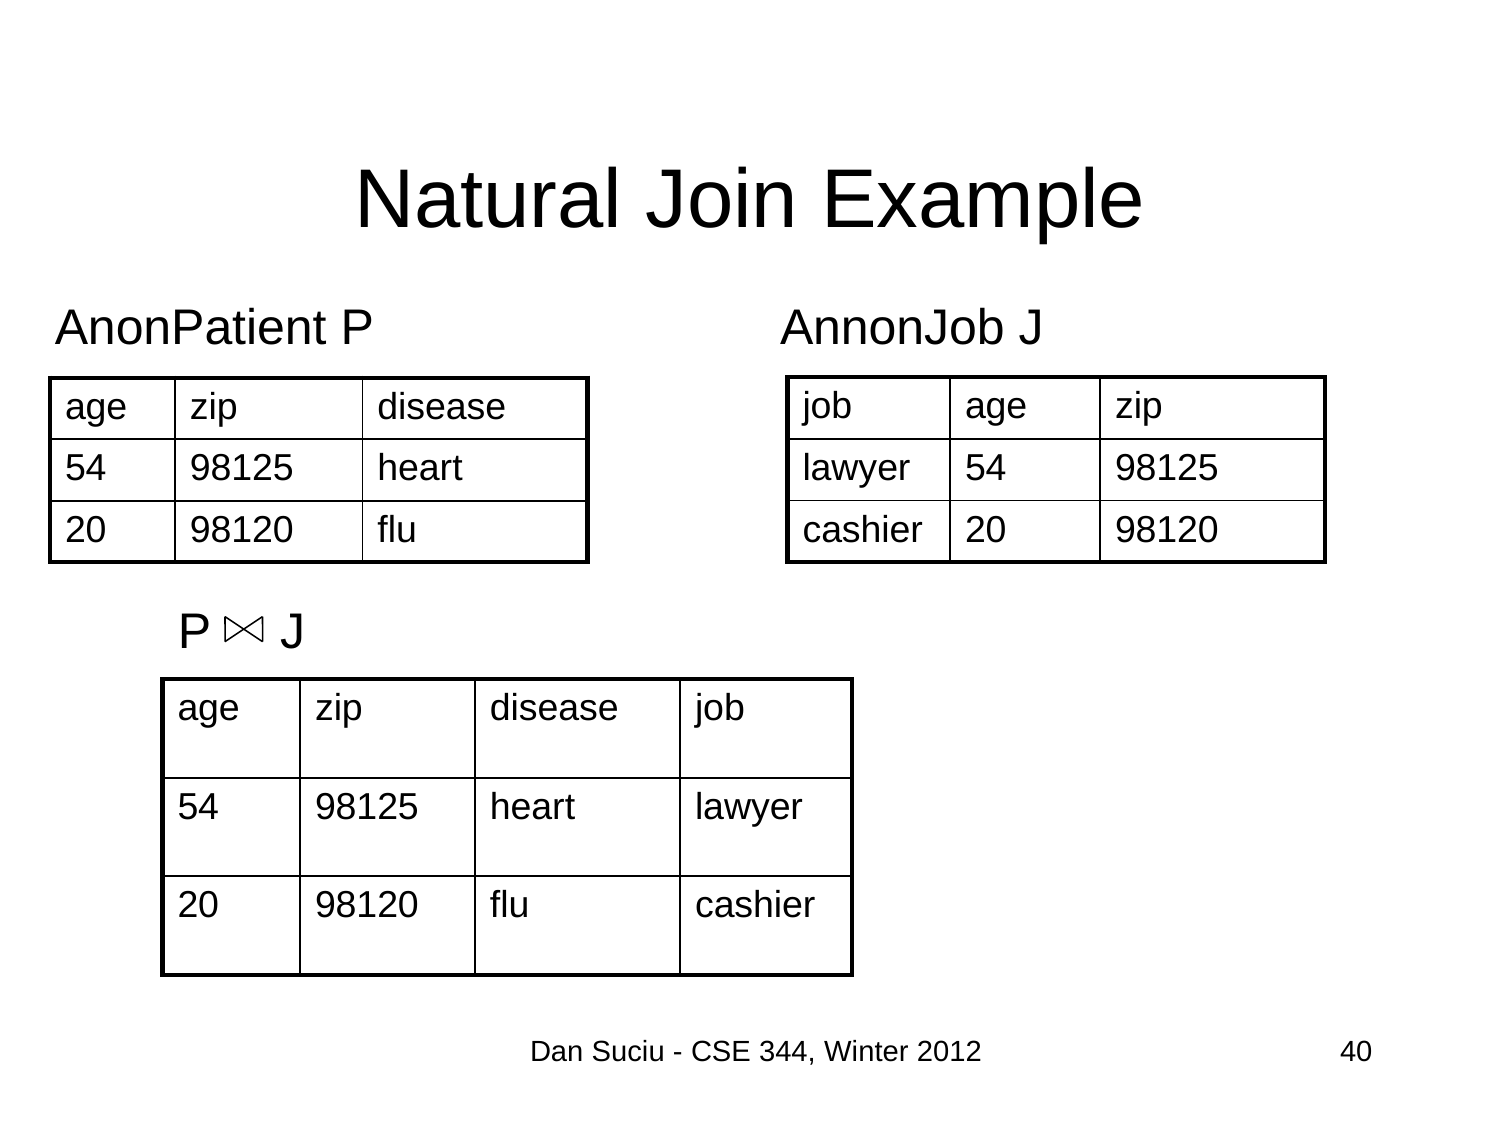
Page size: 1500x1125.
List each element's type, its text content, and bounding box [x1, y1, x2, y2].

table_cell 20 [951, 501, 1099, 560]
text_box AnonPatient P [40, 287, 389, 363]
table_header zip [1101, 379, 1323, 438]
table_cell 98120 [176, 502, 362, 560]
table_header disease [363, 380, 585, 438]
table_cell cashier [790, 501, 949, 560]
title Natural Join Example [112, 99, 1388, 288]
table_cell lawyer [790, 440, 949, 500]
table_header disease [476, 681, 679, 777]
table_cell 20 [165, 877, 299, 973]
table_cell 54 [52, 440, 174, 500]
table_header job [681, 681, 850, 777]
footer Dan Suciu - CSE 344, Winter 2012 [474, 1024, 1038, 1101]
table_cell 98125 [176, 440, 362, 500]
text_box AnnonJob J [765, 287, 1059, 363]
table_header zip [176, 380, 362, 438]
table_cell flu [363, 502, 585, 560]
table_header age [951, 379, 1099, 438]
table_header zip [301, 681, 474, 777]
table_header job [790, 379, 949, 438]
table_cell heart [363, 440, 585, 500]
table_cell heart [476, 779, 679, 875]
table_cell 98120 [1101, 501, 1323, 560]
table_cell lawyer [681, 779, 850, 875]
slide_number 40 [1074, 1024, 1388, 1101]
table_header age [52, 380, 174, 438]
table_cell 54 [951, 440, 1099, 500]
table_cell cashier [681, 877, 850, 973]
table_cell 54 [165, 779, 299, 875]
table_cell 98120 [301, 877, 474, 973]
table_cell 98125 [301, 779, 474, 875]
table_cell 98125 [1101, 440, 1323, 500]
table_cell 20 [52, 502, 174, 560]
table_cell flu [476, 877, 679, 973]
text_box P J [163, 591, 321, 667]
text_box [224, 616, 263, 642]
table_header age [165, 681, 299, 777]
